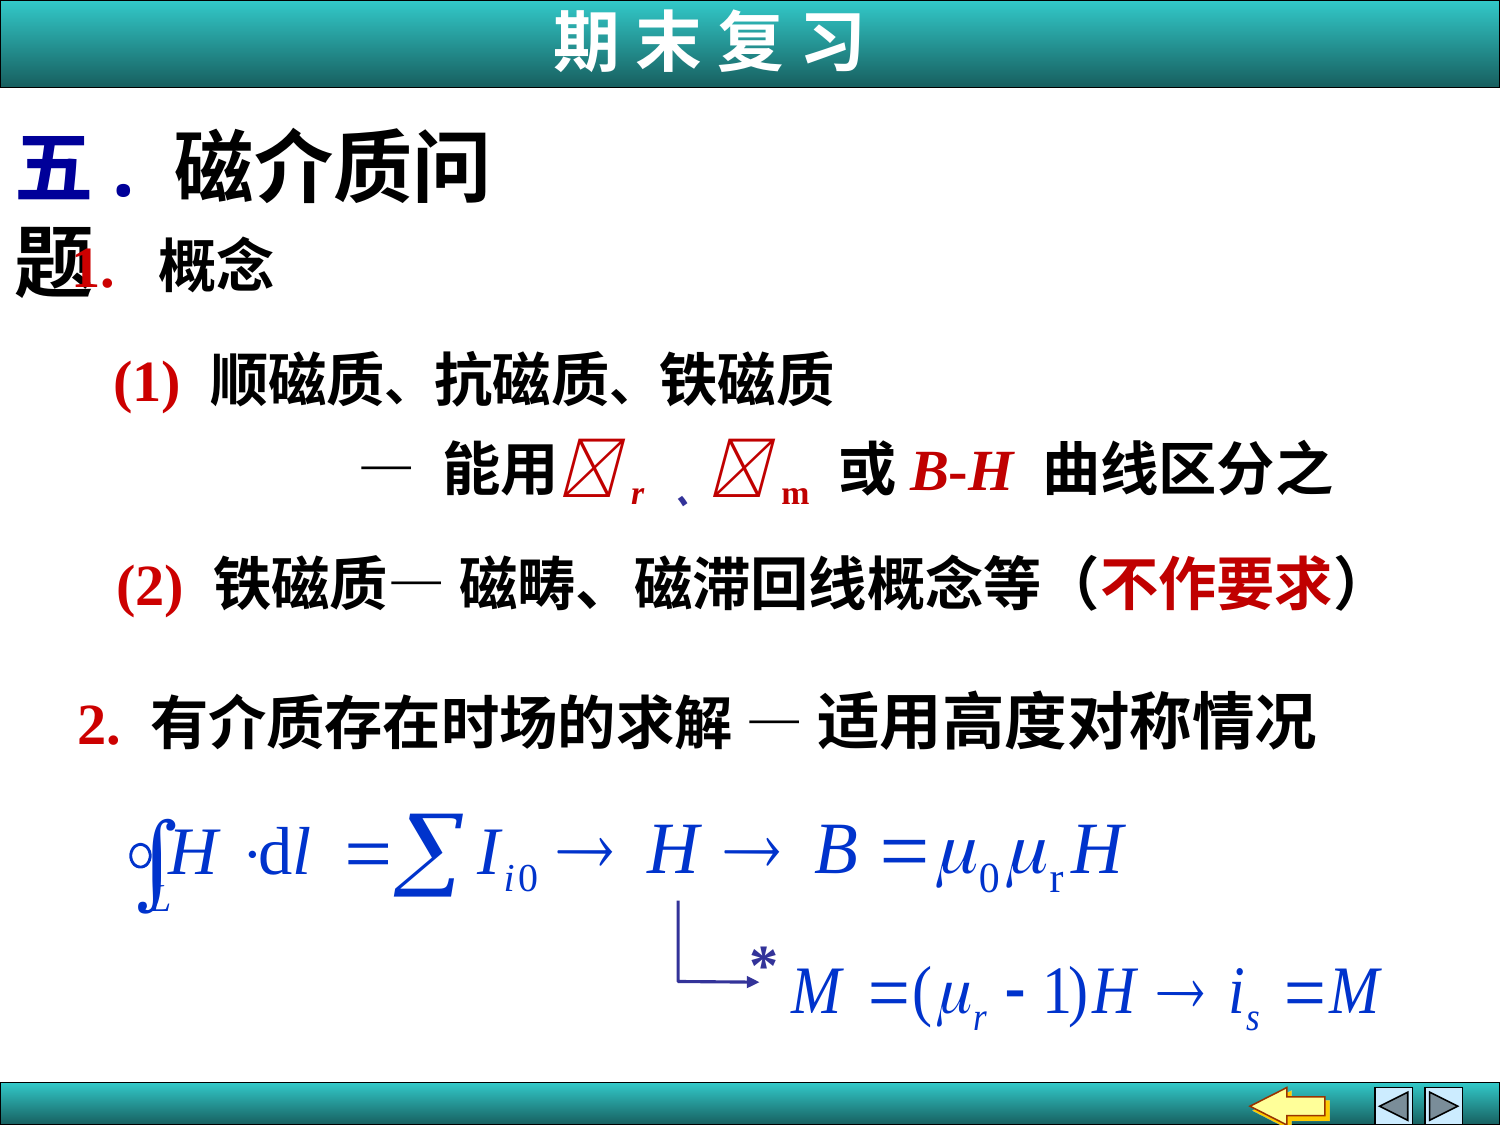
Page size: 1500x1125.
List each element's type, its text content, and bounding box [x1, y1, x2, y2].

text_box (1) 顺磁质、抗磁质、铁磁质 [98, 336, 1139, 421]
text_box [62, 674, 1459, 1044]
text_box 五. 磁介质问题 [0, 110, 563, 315]
text_box — 能用r 、m 或B-H 曲线区分之 [342, 424, 1349, 519]
text_box [997, 1115, 1049, 1125]
text_box 1. 概念 [56, 222, 694, 307]
text_box (2) 铁磁质— 磁畴、磁滞回线概念等（不作要求） [101, 539, 1465, 625]
